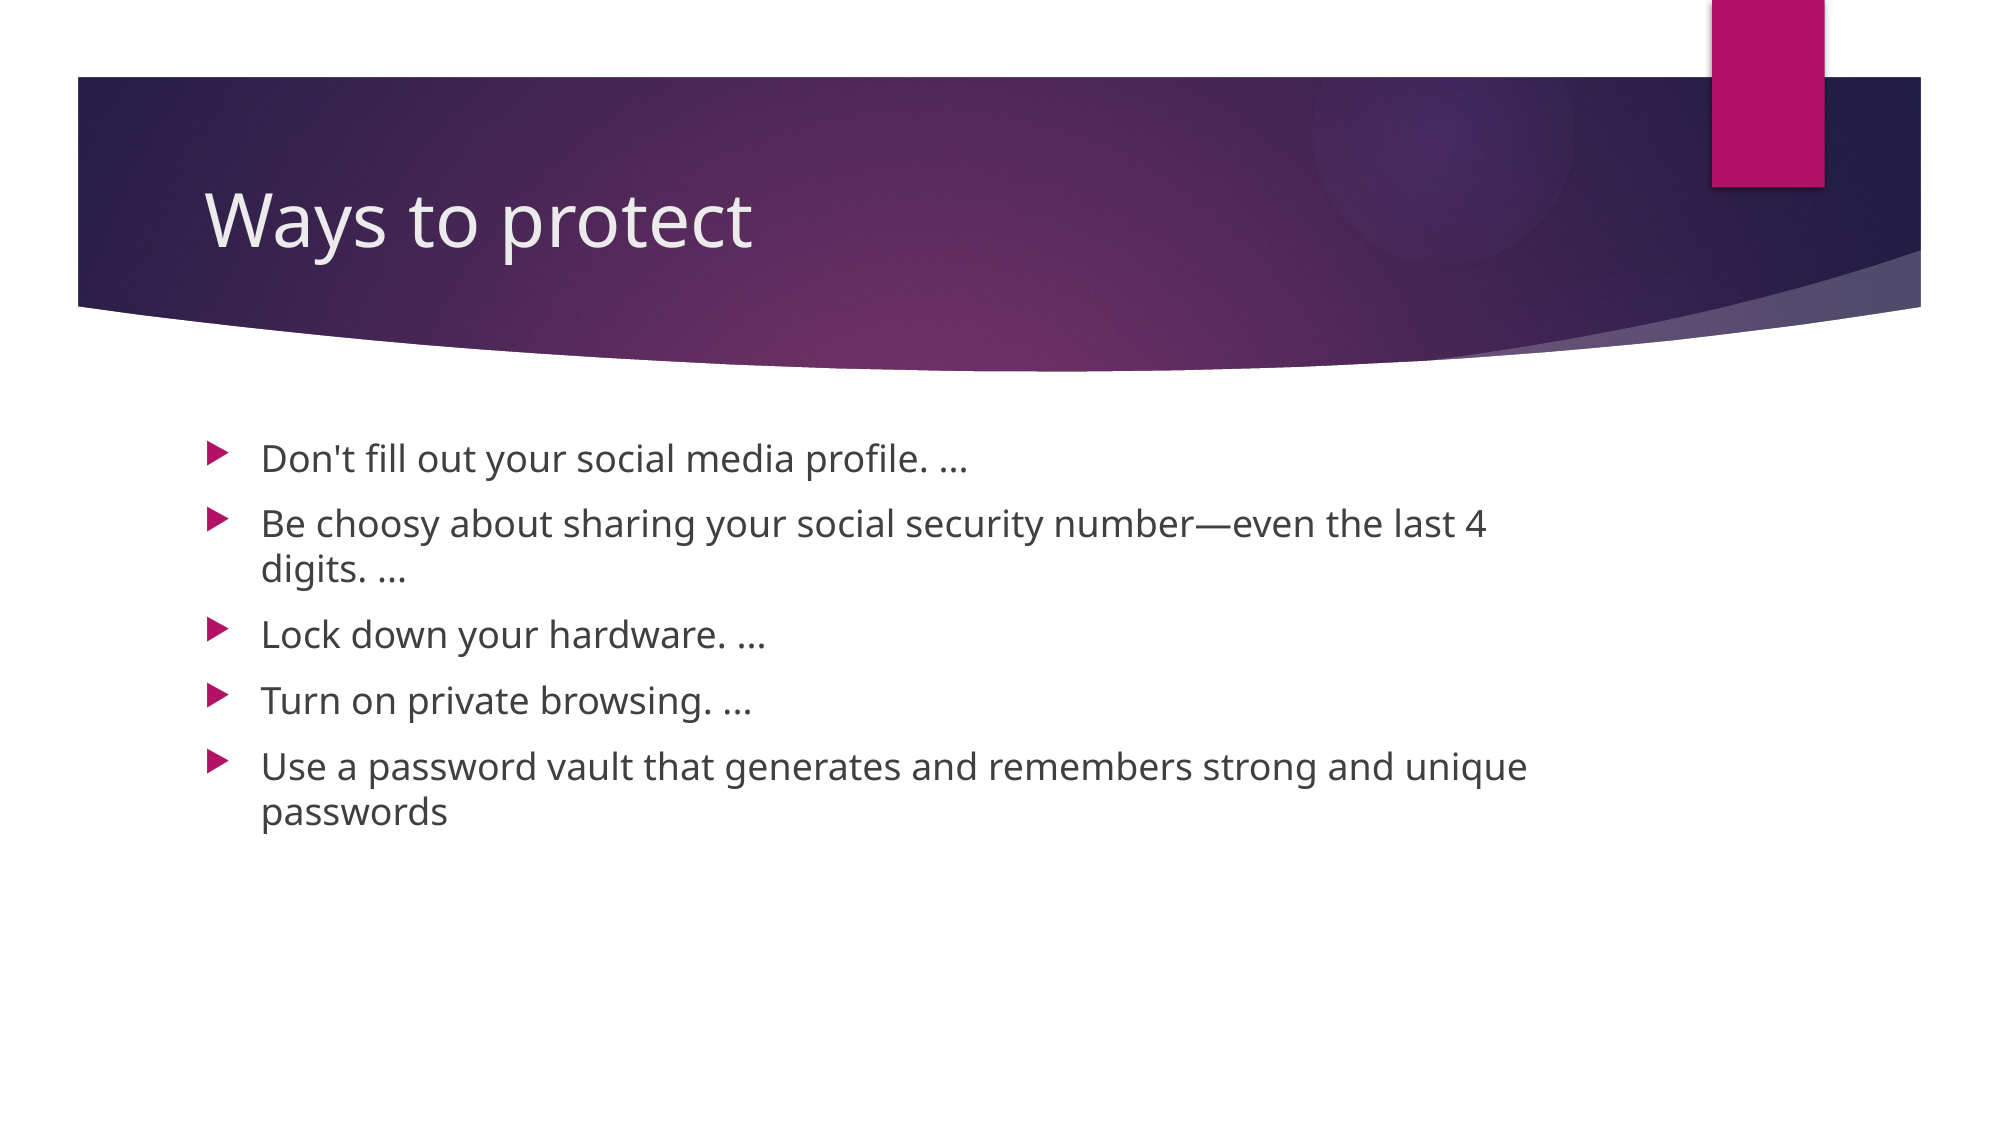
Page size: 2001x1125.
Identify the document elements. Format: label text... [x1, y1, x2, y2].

title Ways to protect [189, 159, 1627, 276]
list Don't fill out your social media profile. ... Be choosy about sharing your social security number—even the last 4 digits. ... Lock down your hardware. ... Turn on private browsing. ... Use a password vault that generates and remembers strong and unique passwords [189, 427, 1638, 988]
